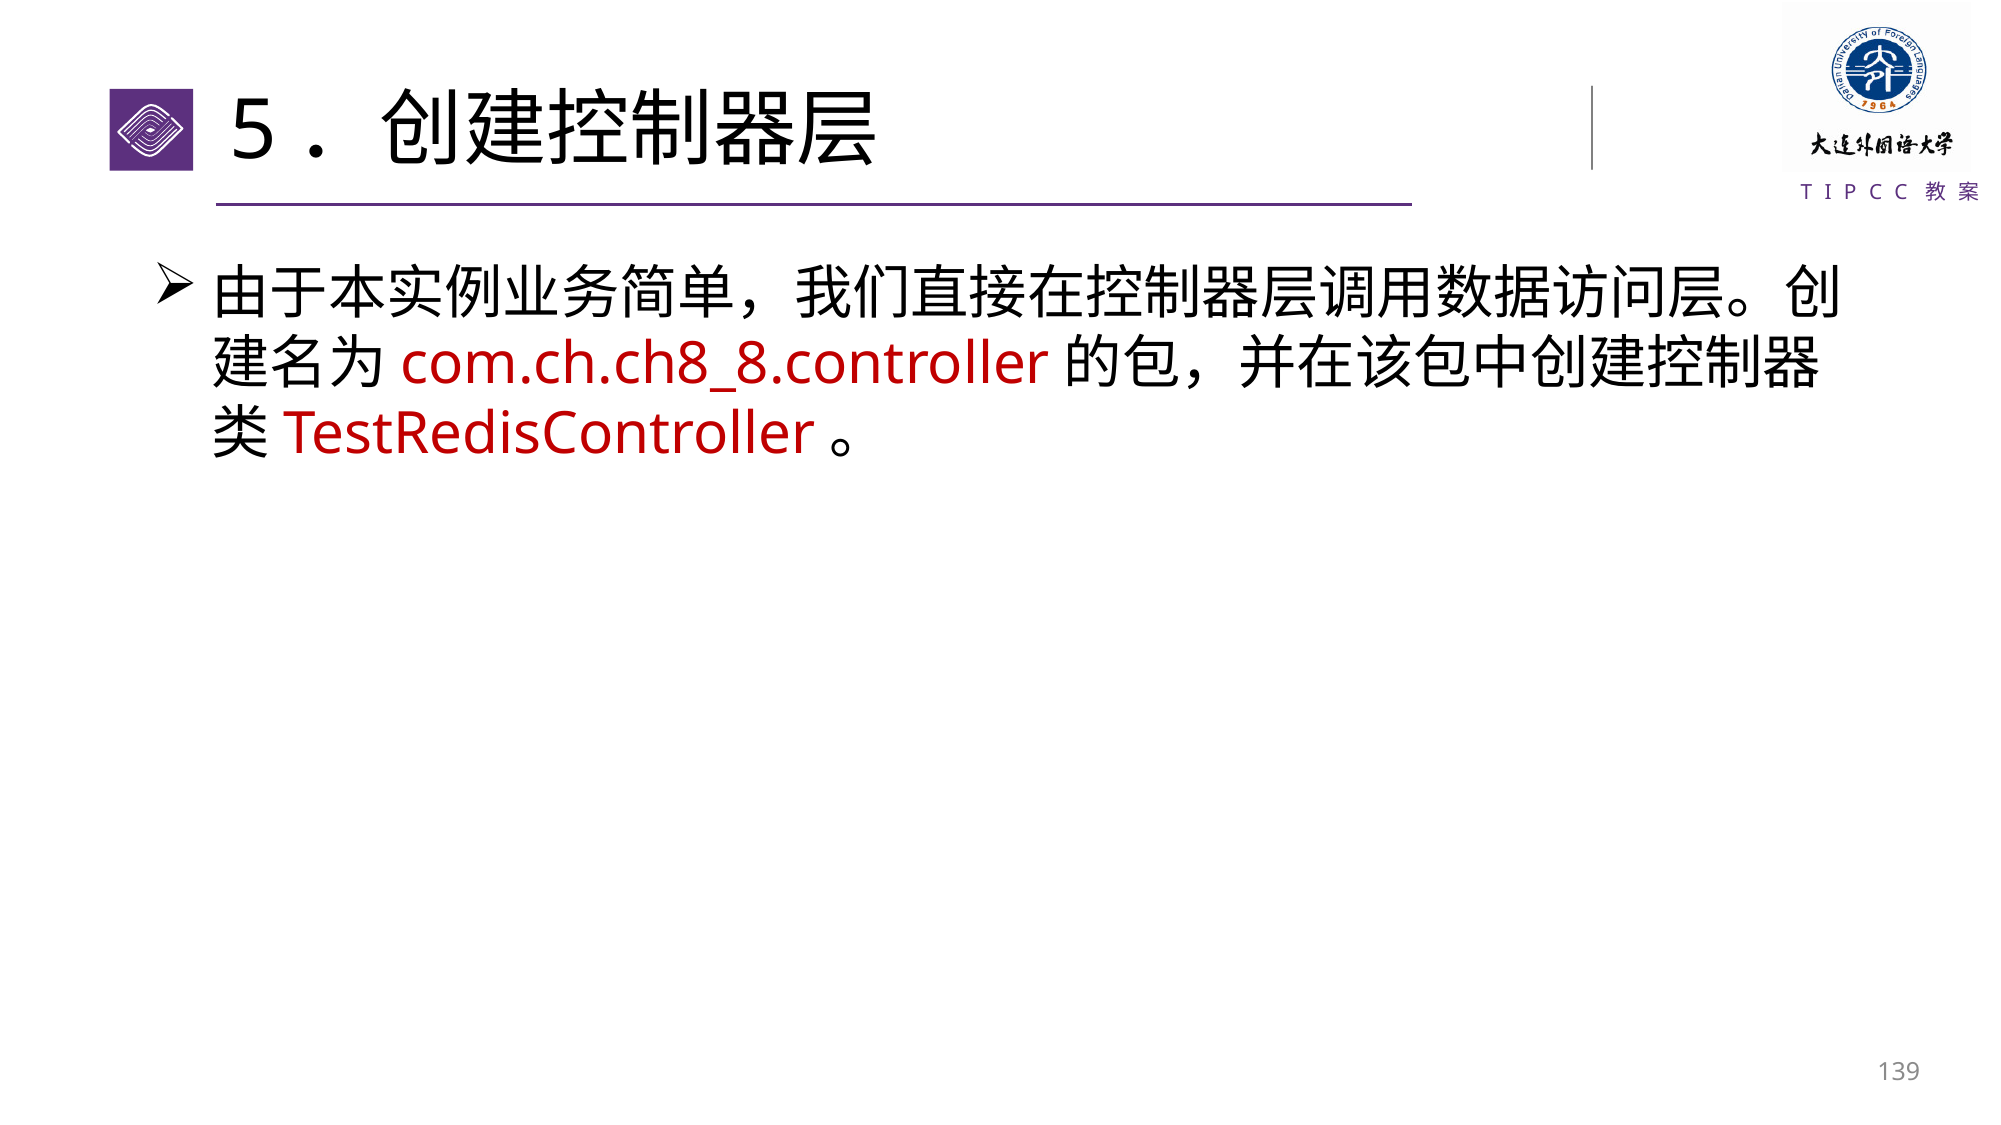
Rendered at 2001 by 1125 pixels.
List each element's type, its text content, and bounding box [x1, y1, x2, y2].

picture [1782, 2, 1971, 172]
title 5．创建控制器层 [214, 59, 1564, 205]
slide_number 138 [1485, 1042, 1936, 1103]
list 由于本实例业务简单，我们直接在控制器层调用数据访问层。创建名为com.ch.ch8_8.controller的包，并在该包中创建控制器类TestRedisController。 [137, 247, 1863, 1001]
